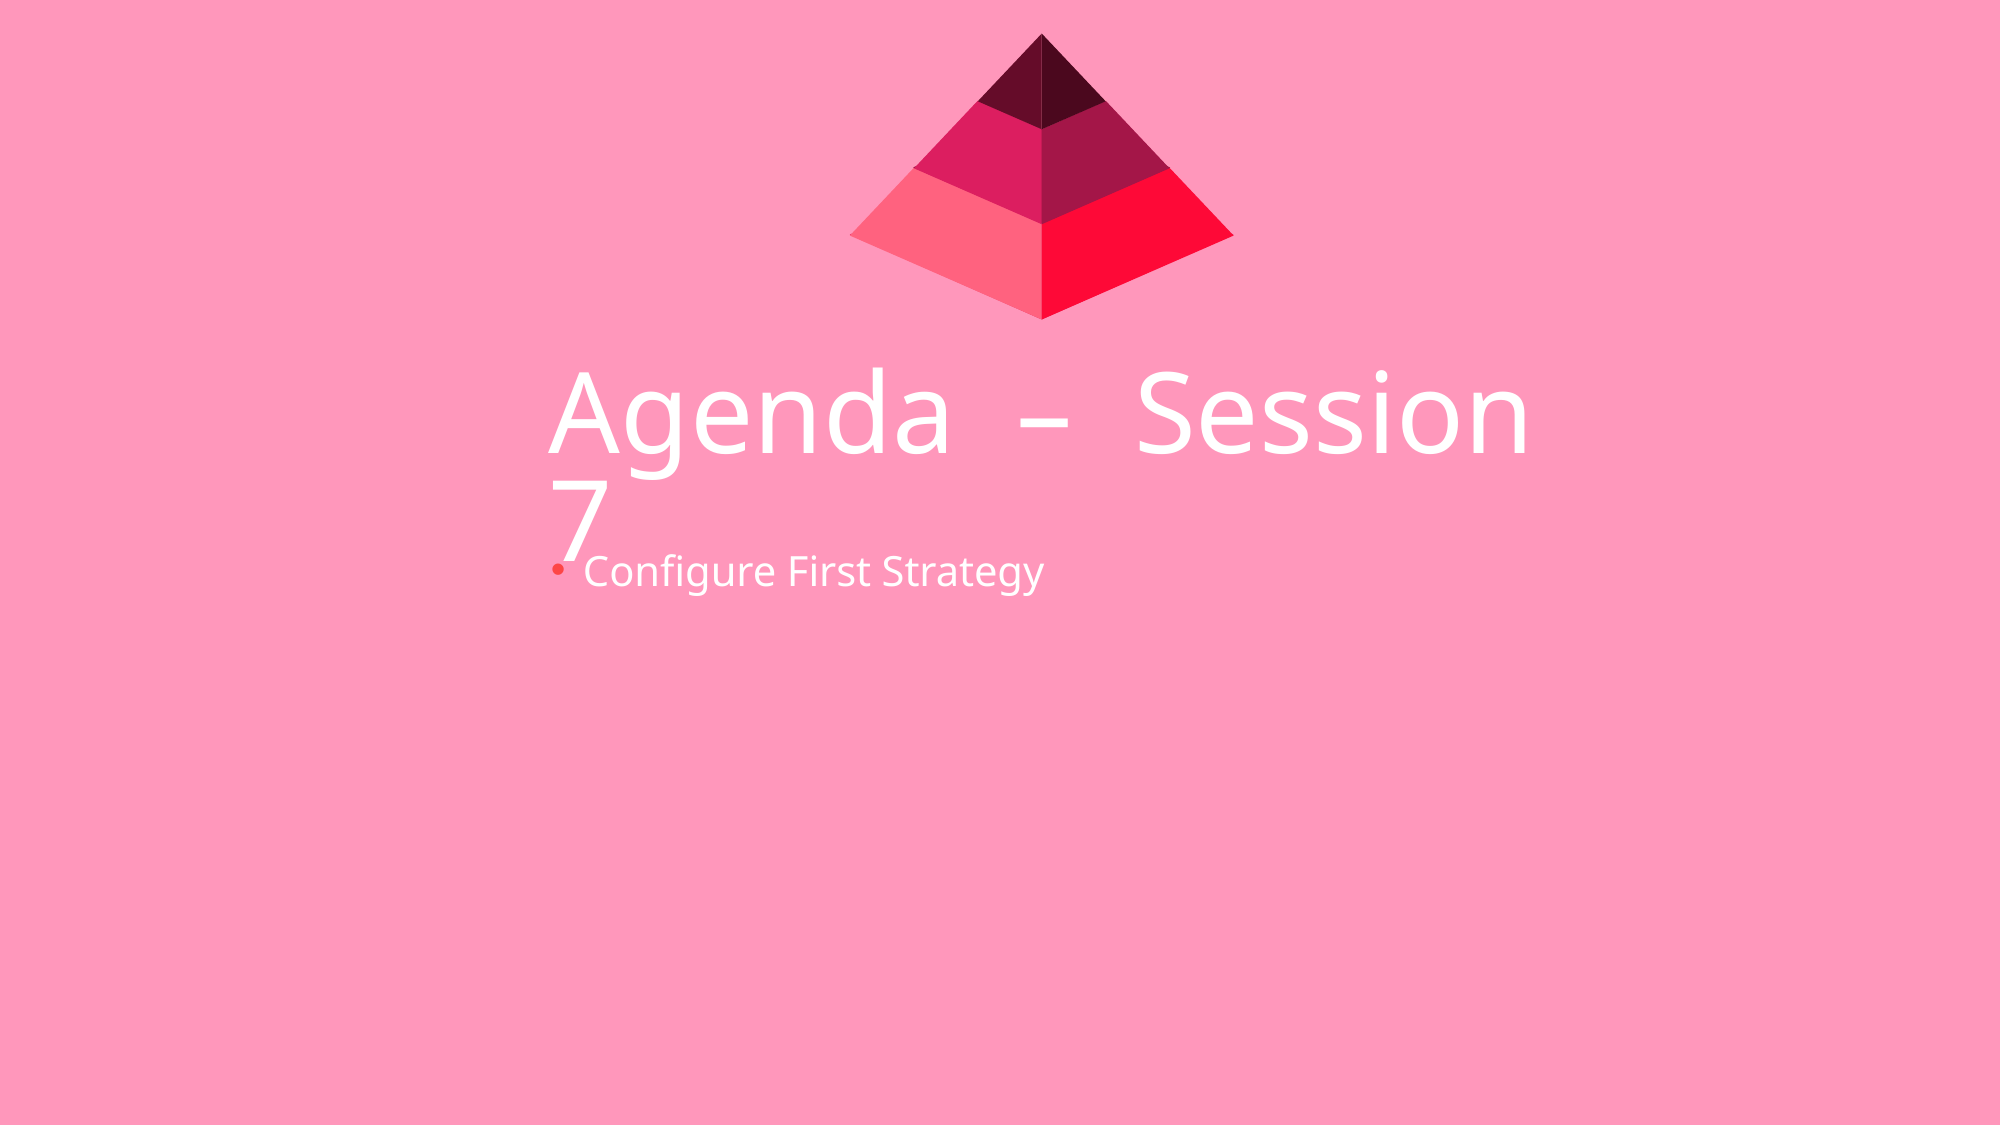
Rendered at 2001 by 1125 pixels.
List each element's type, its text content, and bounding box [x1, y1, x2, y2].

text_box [849, 33, 1234, 320]
text_box Configure First Strategy [533, 537, 1550, 689]
text_box Agenda – Session 7 [533, 360, 1550, 512]
